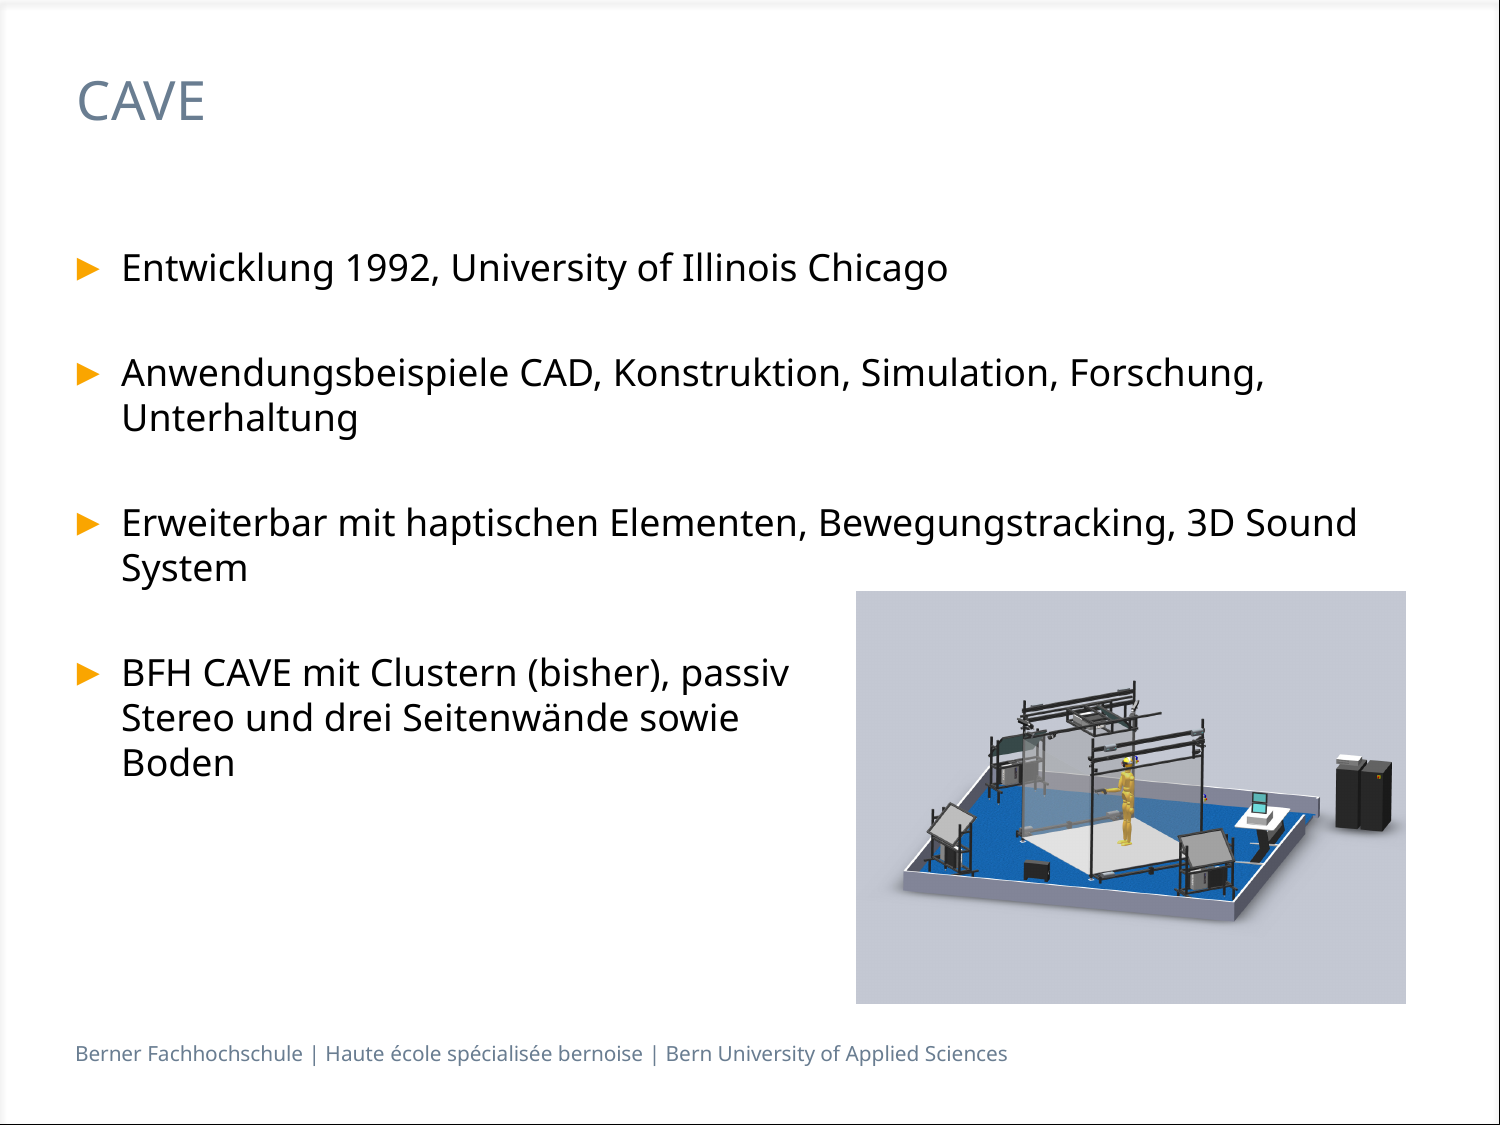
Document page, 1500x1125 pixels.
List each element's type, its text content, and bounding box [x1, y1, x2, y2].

title CAVE [76, 59, 1406, 148]
list Entwicklung 1992, University of Illinois Chicago Anwendungsbeispiele CAD, Konstruktion, Simulation, Forschung, Unterhaltung Erweiterbar mit haptischen Elementen, Bewegungstracking, 3D Sound System BFH CAVE mit Clustern (bisher), passiv Stereo und drei Seitenwände sowie Boden [76, 236, 1406, 1004]
picture [855, 591, 1406, 1005]
